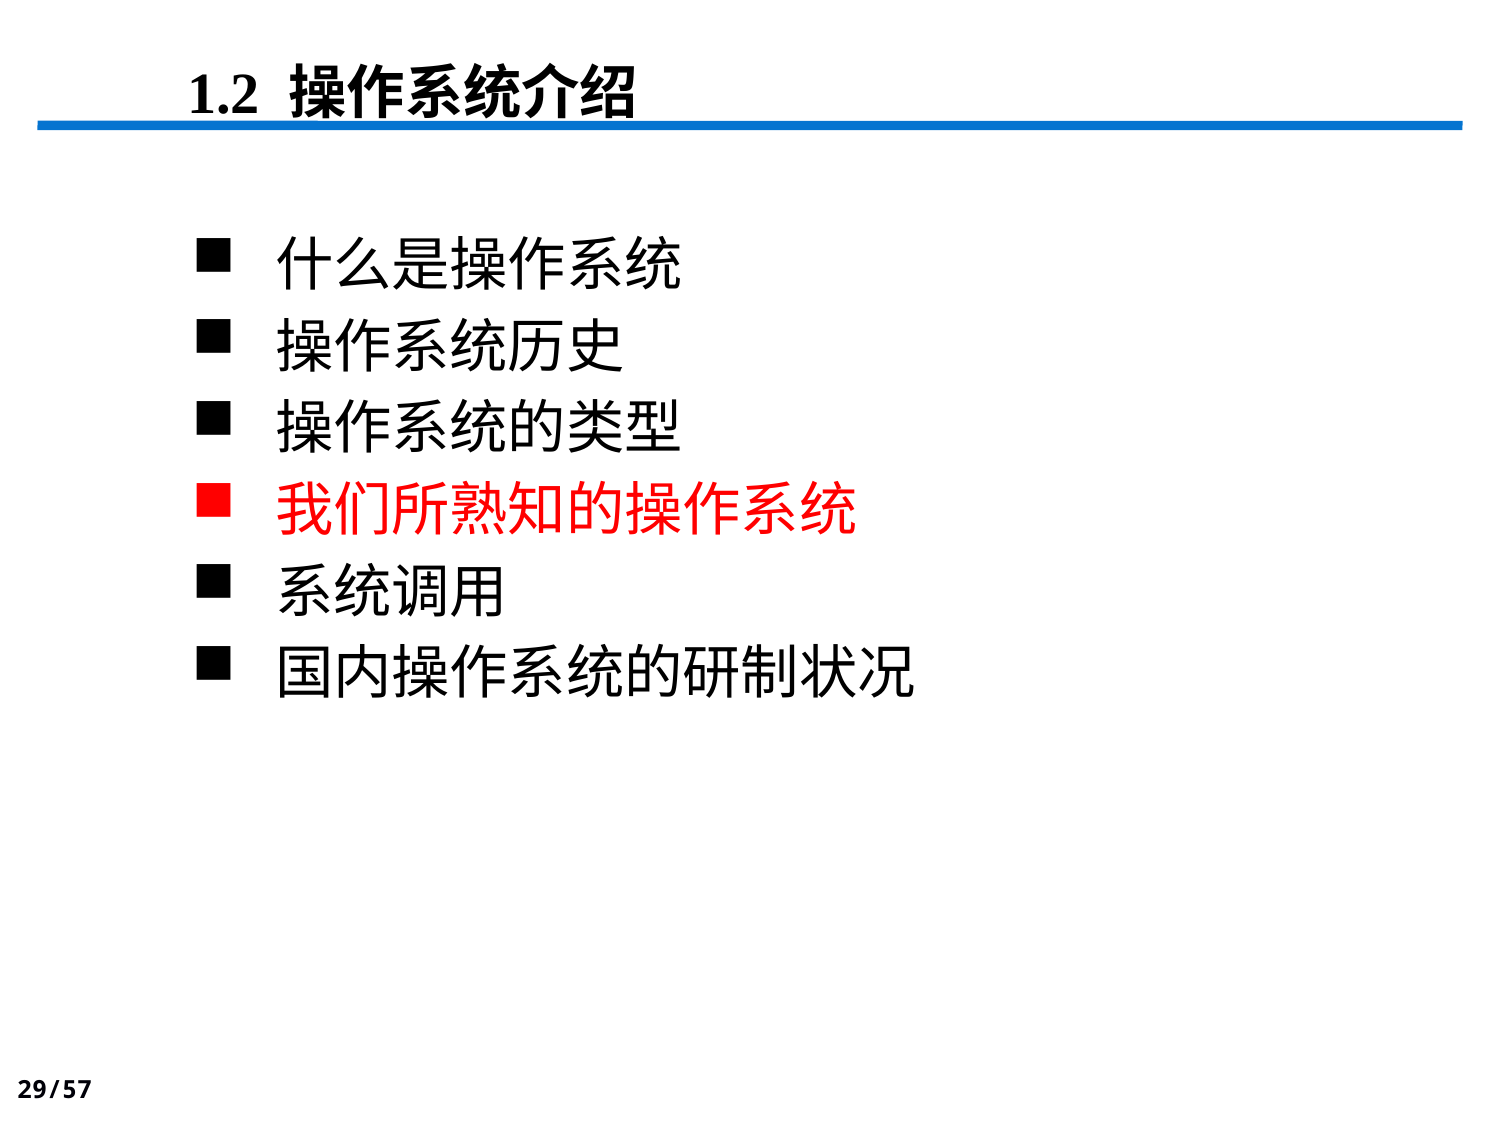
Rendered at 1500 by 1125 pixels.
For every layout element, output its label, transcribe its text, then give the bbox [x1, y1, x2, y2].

text_box 1.2 操作系统介绍 [172, 13, 653, 133]
text_box 什么是操作系统 操作系统历史 操作系统的类型 我们所熟知的操作系统 系统调用 国内操作系统的研制状况 [177, 219, 1093, 728]
